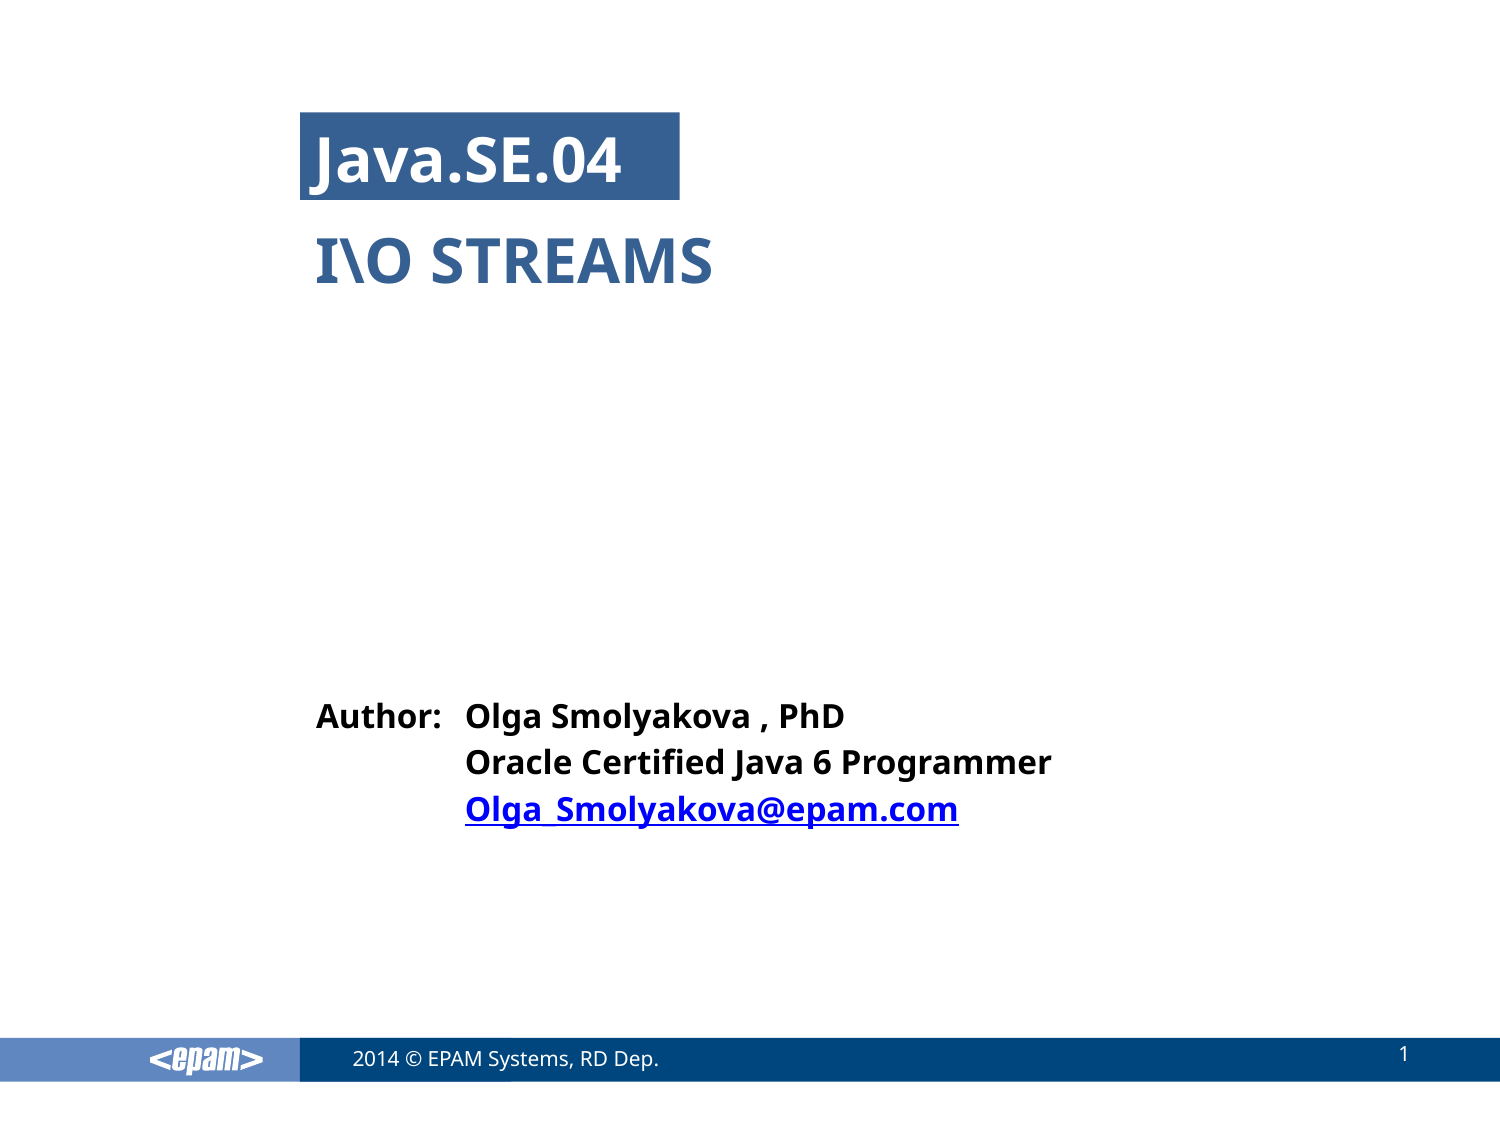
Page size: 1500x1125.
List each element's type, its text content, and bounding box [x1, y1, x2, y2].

title I\O Streams [300, 214, 1425, 450]
list Java.SE.04 [300, 112, 680, 200]
footer 2014 © EPAM Systems, RD Dep. [337, 1028, 738, 1088]
slide_number 1 [1262, 1025, 1425, 1085]
list Olga Smolyakova , PhD Oracle Certified Java 6 Programmer Olga_Smolyakova@epam.com [450, 687, 1425, 863]
